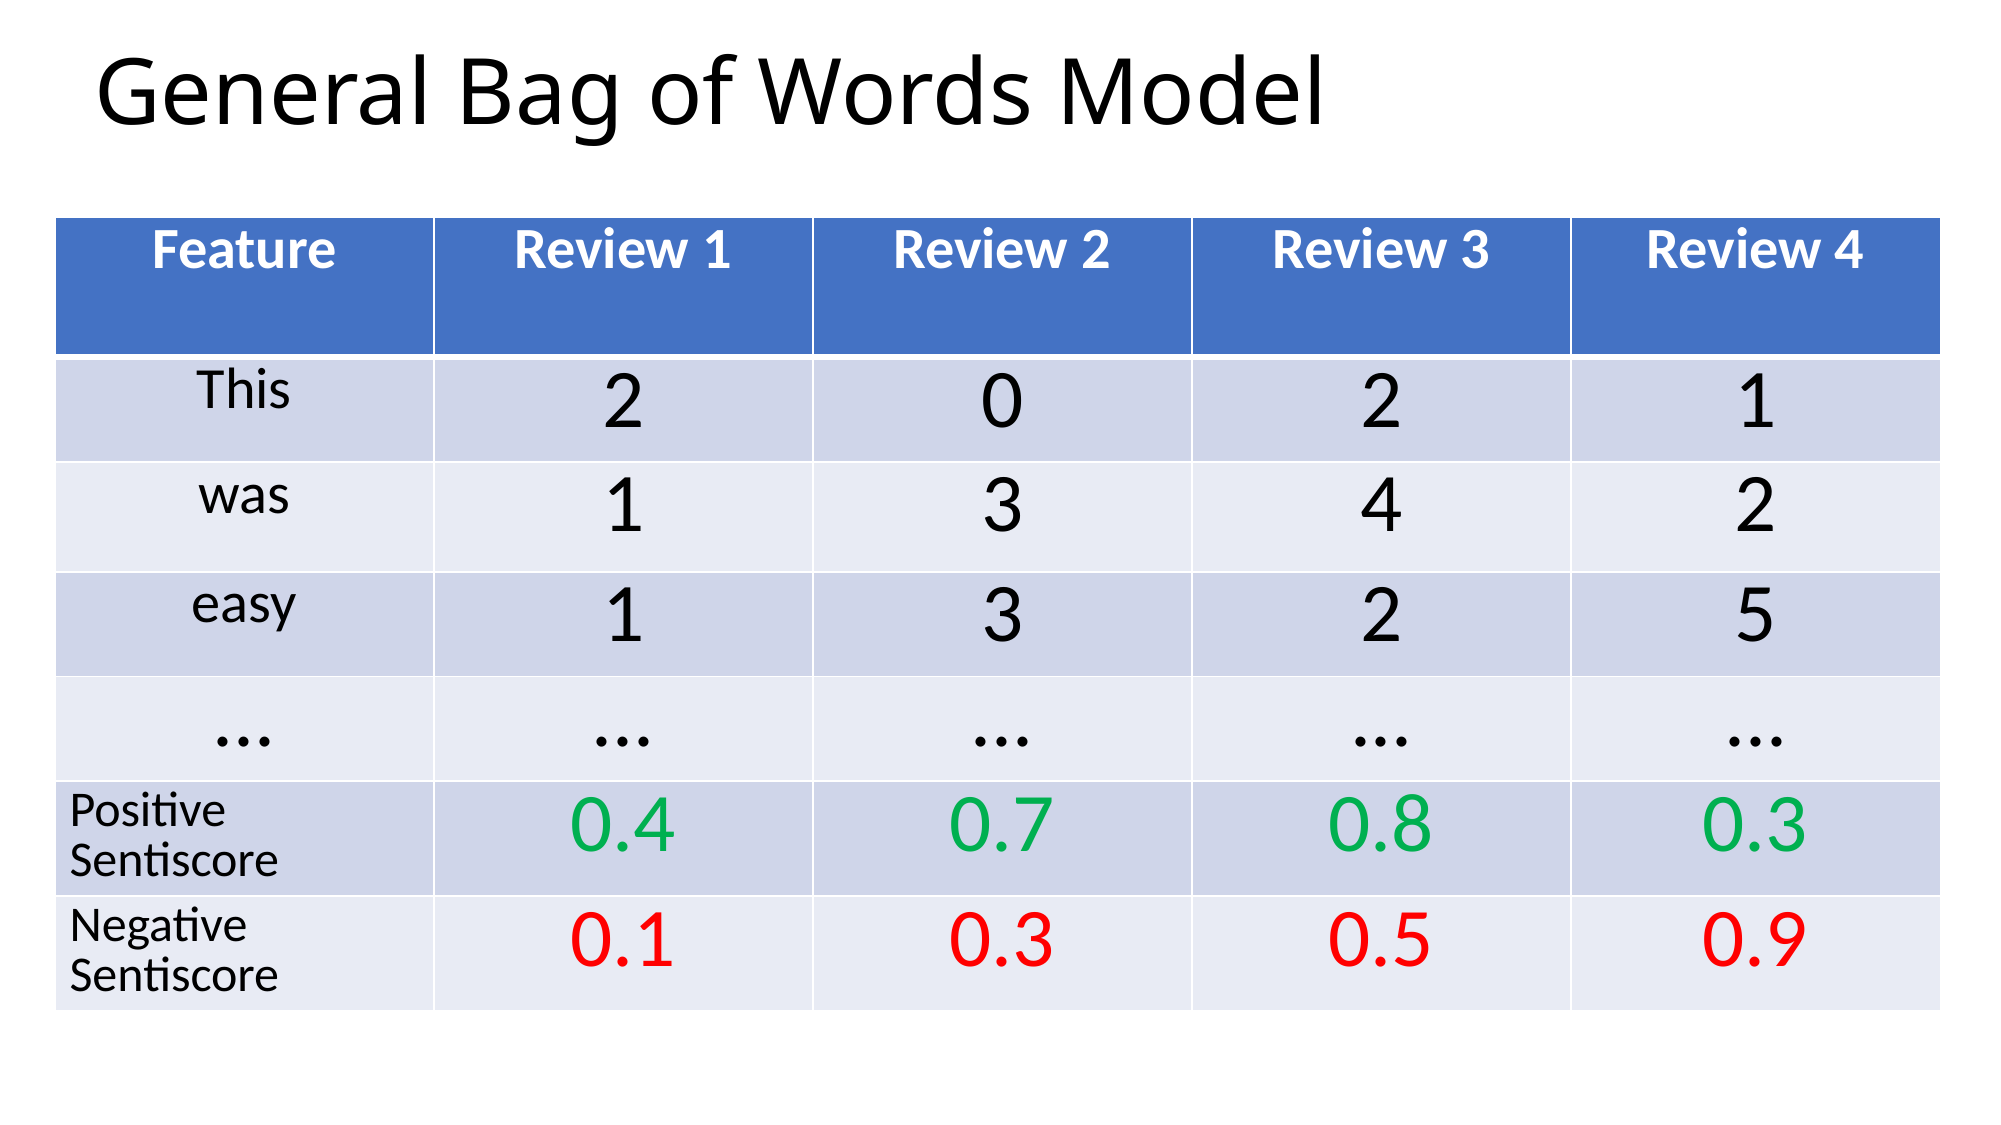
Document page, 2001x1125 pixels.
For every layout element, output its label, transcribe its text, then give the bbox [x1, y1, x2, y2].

table_cell ... [435, 677, 812, 780]
table_cell 0.4 [435, 782, 812, 895]
table_header Feature [56, 218, 433, 354]
table_cell ... [56, 677, 433, 780]
table_cell ... [1193, 677, 1570, 780]
table_header Review 3 [1193, 218, 1570, 354]
table_cell 3 [814, 573, 1191, 676]
table_cell 3 [814, 463, 1191, 571]
table_cell This [56, 360, 433, 461]
table_cell 2 [435, 360, 812, 461]
table_cell 0.8 [1193, 782, 1570, 895]
title General Bag of Words Model [79, 22, 1863, 167]
table_cell 0.9 [1572, 897, 1940, 1010]
table_cell 2 [1572, 463, 1940, 571]
table_header Review 2 [814, 218, 1191, 354]
table_cell Negative Sentiscore [56, 897, 433, 1010]
table_cell 1 [435, 463, 812, 571]
table_header Review 4 [1572, 218, 1940, 354]
table_cell was [56, 463, 433, 571]
table_cell Positive Sentiscore [56, 782, 433, 895]
table_cell ... [1572, 677, 1940, 780]
table_cell 1 [1572, 360, 1940, 461]
table_cell 0.3 [1572, 782, 1940, 895]
table_cell ... [814, 677, 1191, 780]
table_cell 0.3 [814, 897, 1191, 1010]
table_cell 1 [435, 573, 812, 676]
table_cell easy [56, 573, 433, 676]
table_cell 4 [1193, 463, 1570, 571]
table_cell 0 [814, 360, 1191, 461]
table_cell 5 [1572, 573, 1940, 676]
table_cell 2 [1193, 573, 1570, 676]
table_cell 0.1 [435, 897, 812, 1010]
table_cell 2 [1193, 360, 1570, 461]
table_header Review 1 [435, 218, 812, 354]
table_cell 0.5 [1193, 897, 1570, 1010]
table_cell 0.7 [814, 782, 1191, 895]
